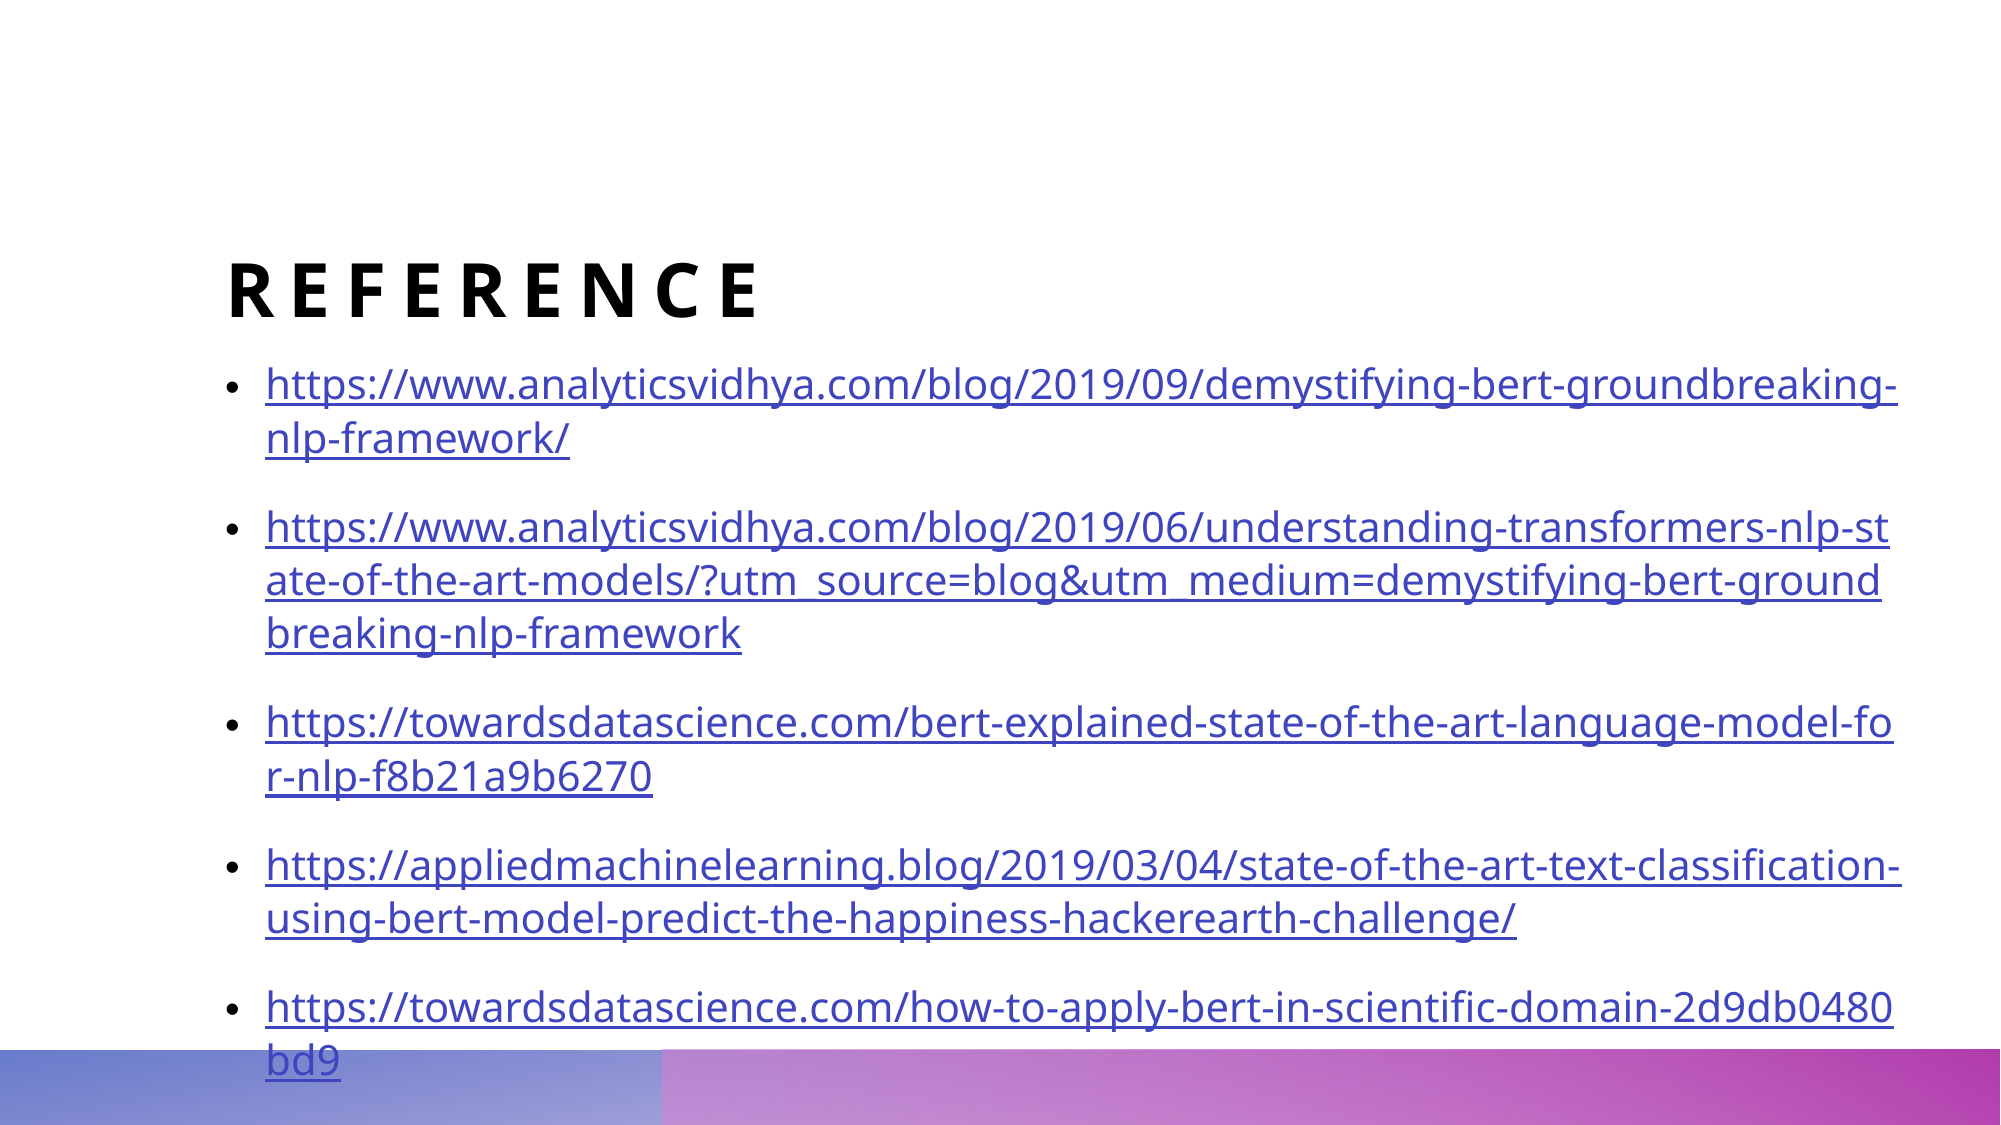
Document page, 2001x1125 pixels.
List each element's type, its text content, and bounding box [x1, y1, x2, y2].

list https://www.analyticsvidhya.com/blog/2019/09/demystifying-bert-groundbreaking-nlp-framework/ https://www.analyticsvidhya.com/blog/2019/06/understanding-transformers-nlp-state-of-the-art-models/?utm_source=blog&utm_medium=demystifying-bert-groundbreaking-nlp-framework https://towardsdatascience.com/bert-explained-state-of-the-art-language-model-for-nlp-f8b21a9b6270 https://appliedmachinelearning.blog/2019/03/04/state-of-the-art-text-classification-using-bert-model-predict-the-happiness-hackerearth-challenge/ https://towardsdatascience.com/how-to-apply-bert-in-scientific-domain-2d9db0480bd9 [225, 346, 1905, 996]
title REFERENCE [225, 130, 1905, 333]
